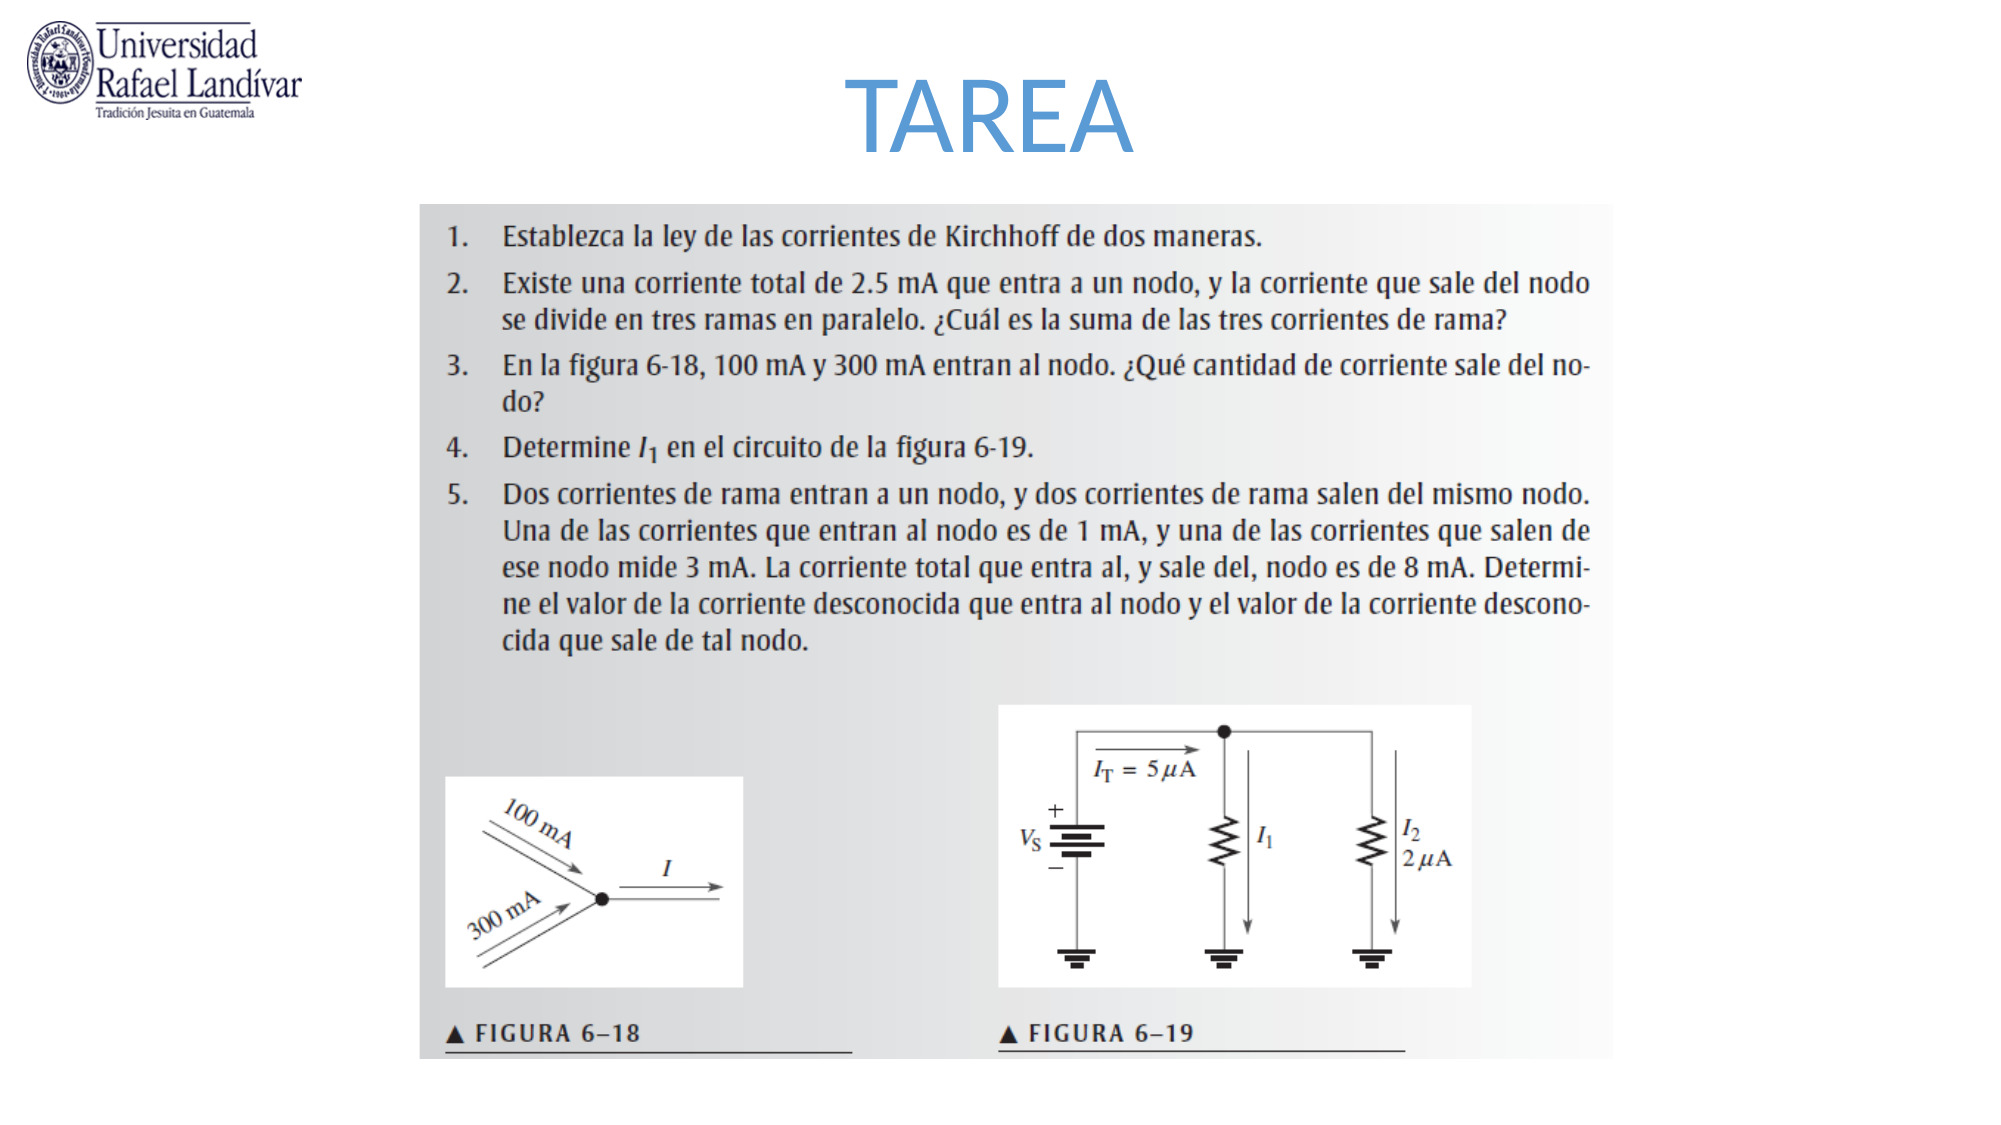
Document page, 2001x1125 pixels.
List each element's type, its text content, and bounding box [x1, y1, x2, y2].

picture [419, 204, 1614, 1059]
picture [27, 21, 302, 120]
text_box TAREA [829, 32, 1150, 183]
